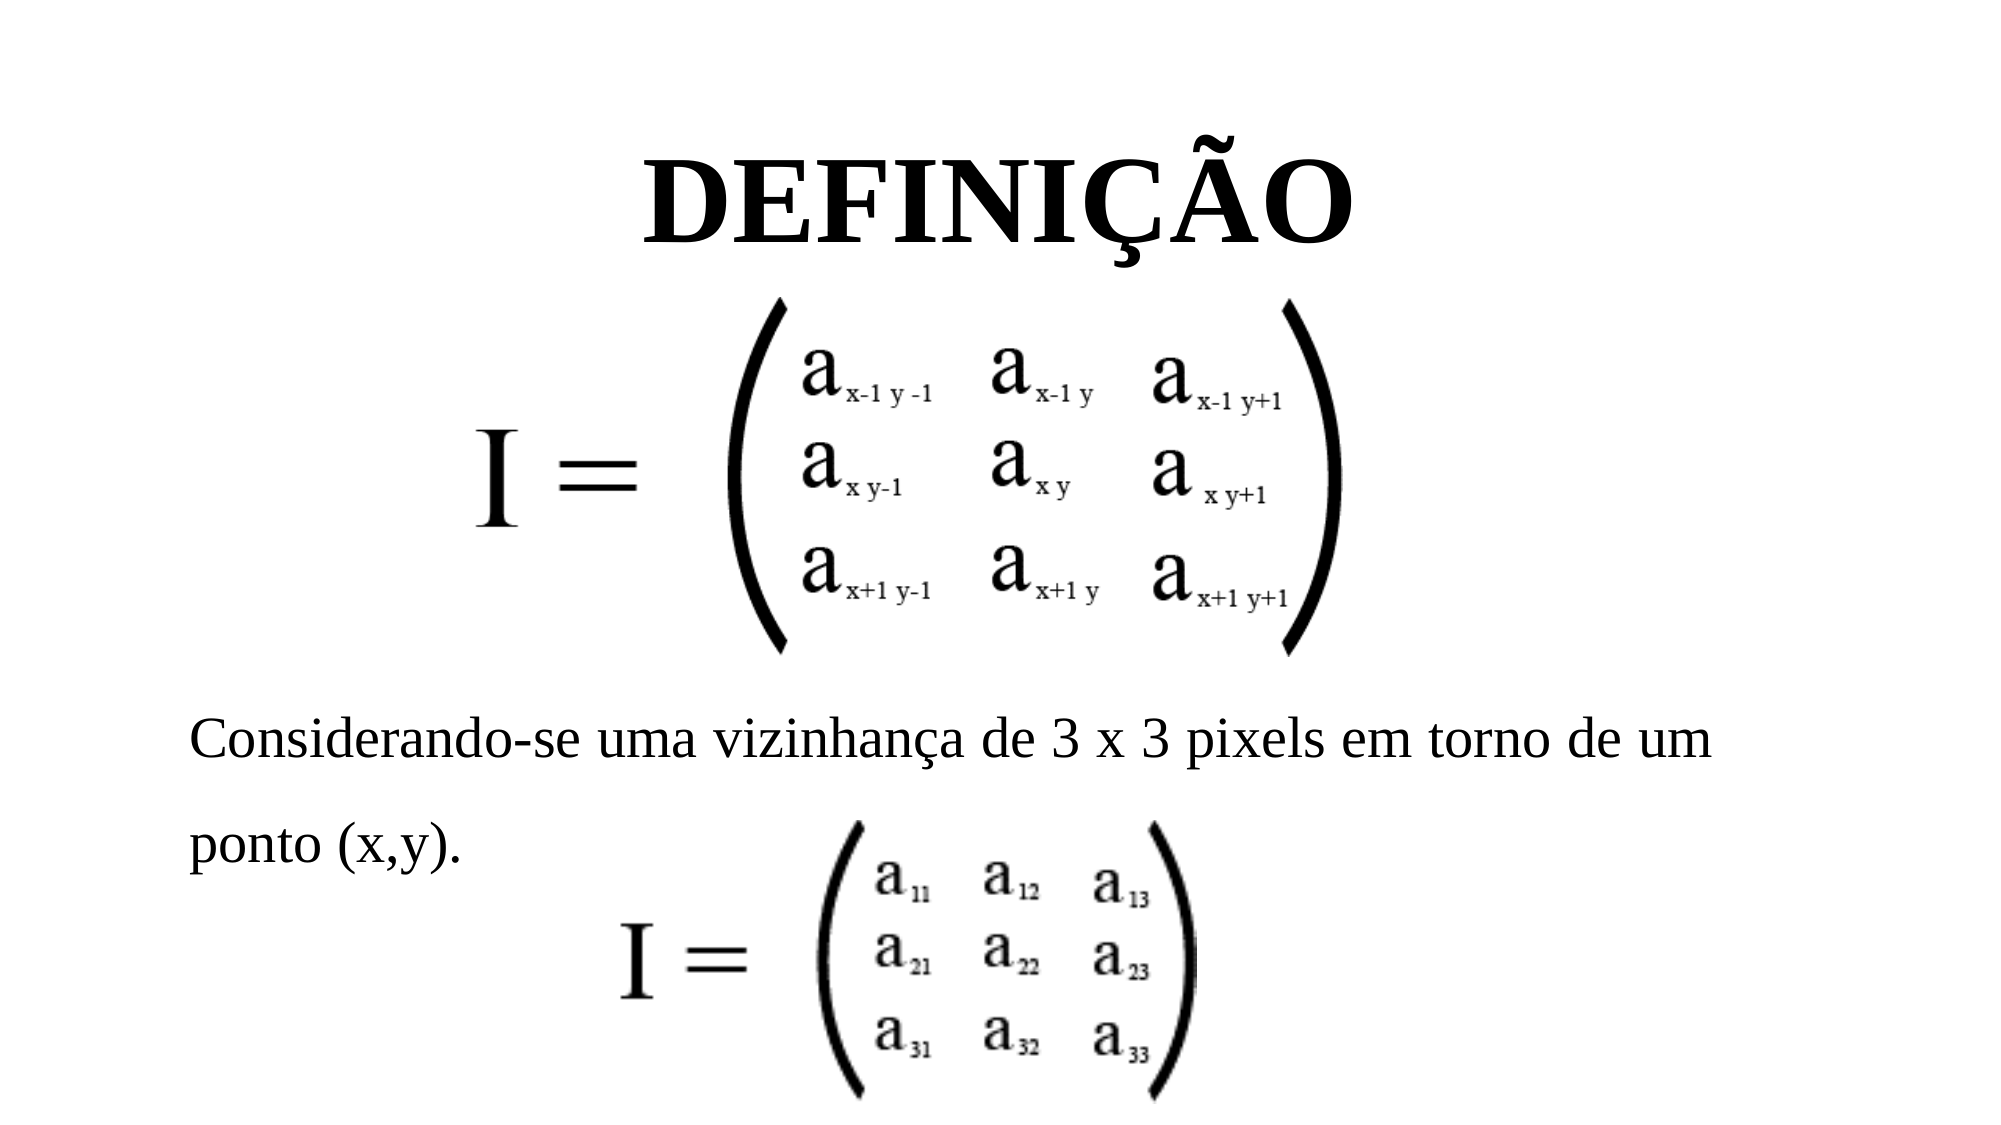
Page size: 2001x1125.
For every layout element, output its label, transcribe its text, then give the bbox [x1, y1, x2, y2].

picture [473, 297, 1343, 657]
picture [619, 820, 1197, 1104]
text_box DEFINIÇÃO [137, 59, 1863, 278]
text_box Considerando-se uma vizinhança de 3 x 3 pixels em torno de um ponto (x,y). [174, 656, 1729, 882]
